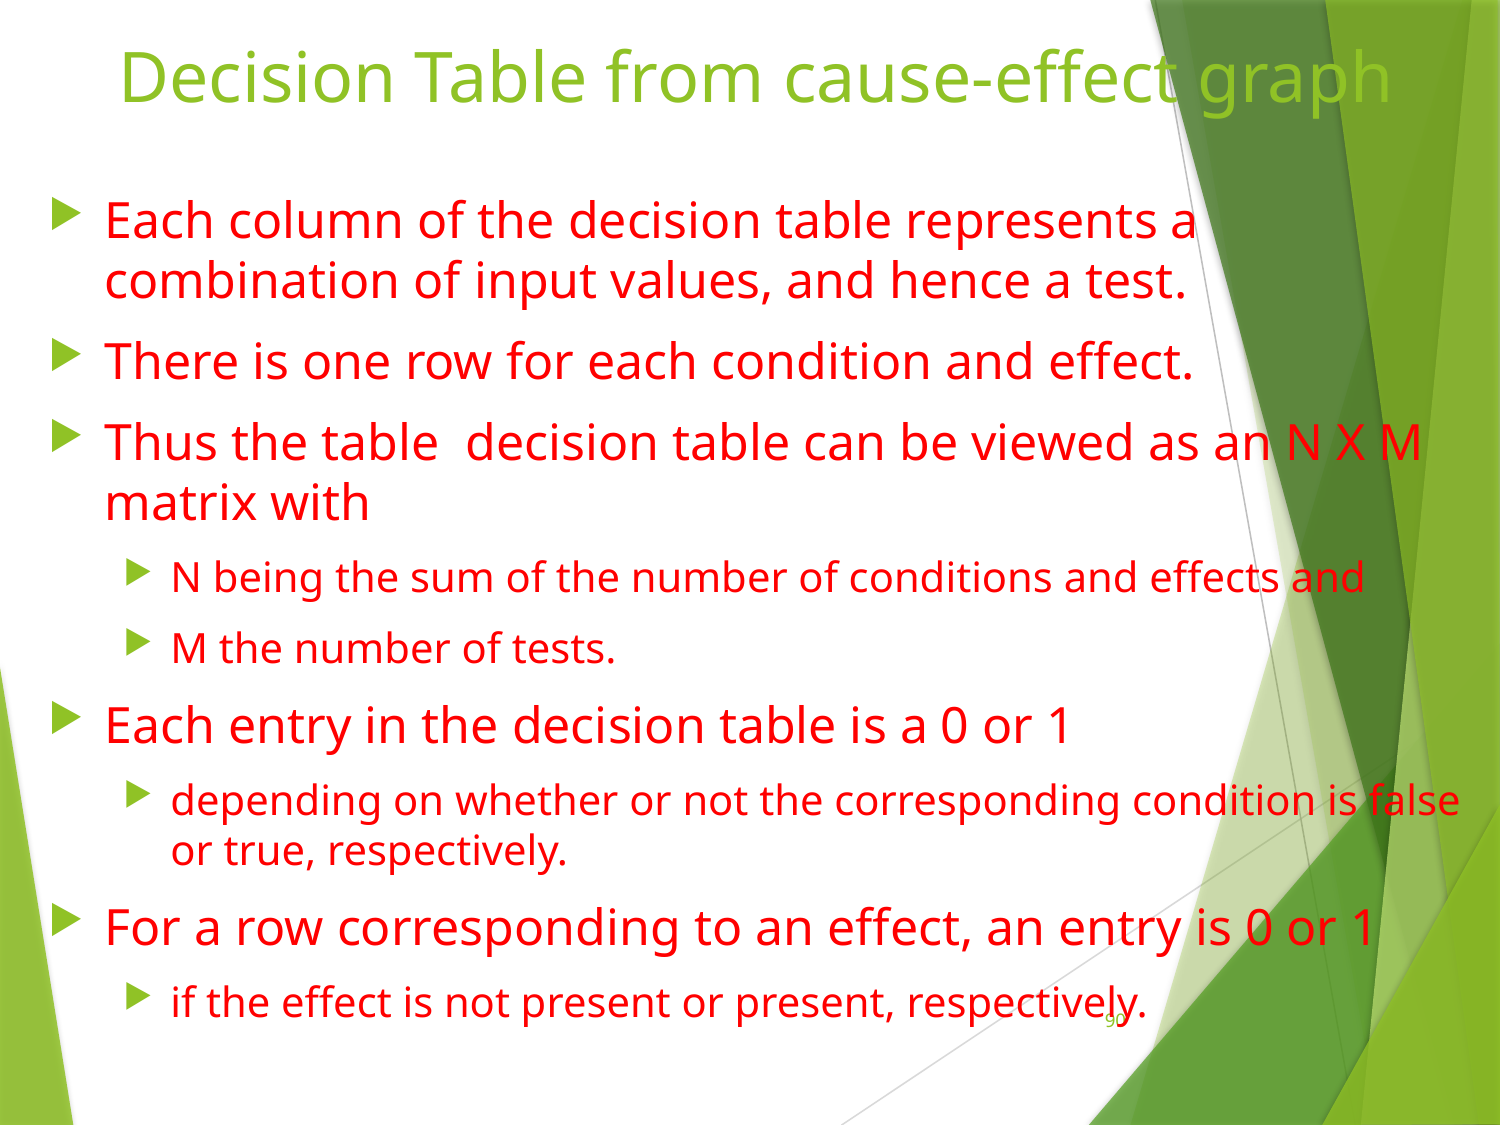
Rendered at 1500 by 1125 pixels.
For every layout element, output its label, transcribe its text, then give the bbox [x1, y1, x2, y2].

title Decision Table from cause-effect graph [33, 25, 1479, 125]
list Each column of the decision table represents a combination of input values, and hence a test. There is one row for each condition and effect. Thus the table decision table can be viewed as an N X M matrix with N being the sum of the number of conditions and effects and M the number of tests. Each entry in the decision table is a 0 or 1 depending on whether or not the corresponding condition is false or true, respectively. For a row corresponding to an effect, an entry is 0 or 1 if the effect is not present or present, respectively. [33, 181, 1479, 1053]
slide_number 90 [1057, 991, 1142, 1051]
